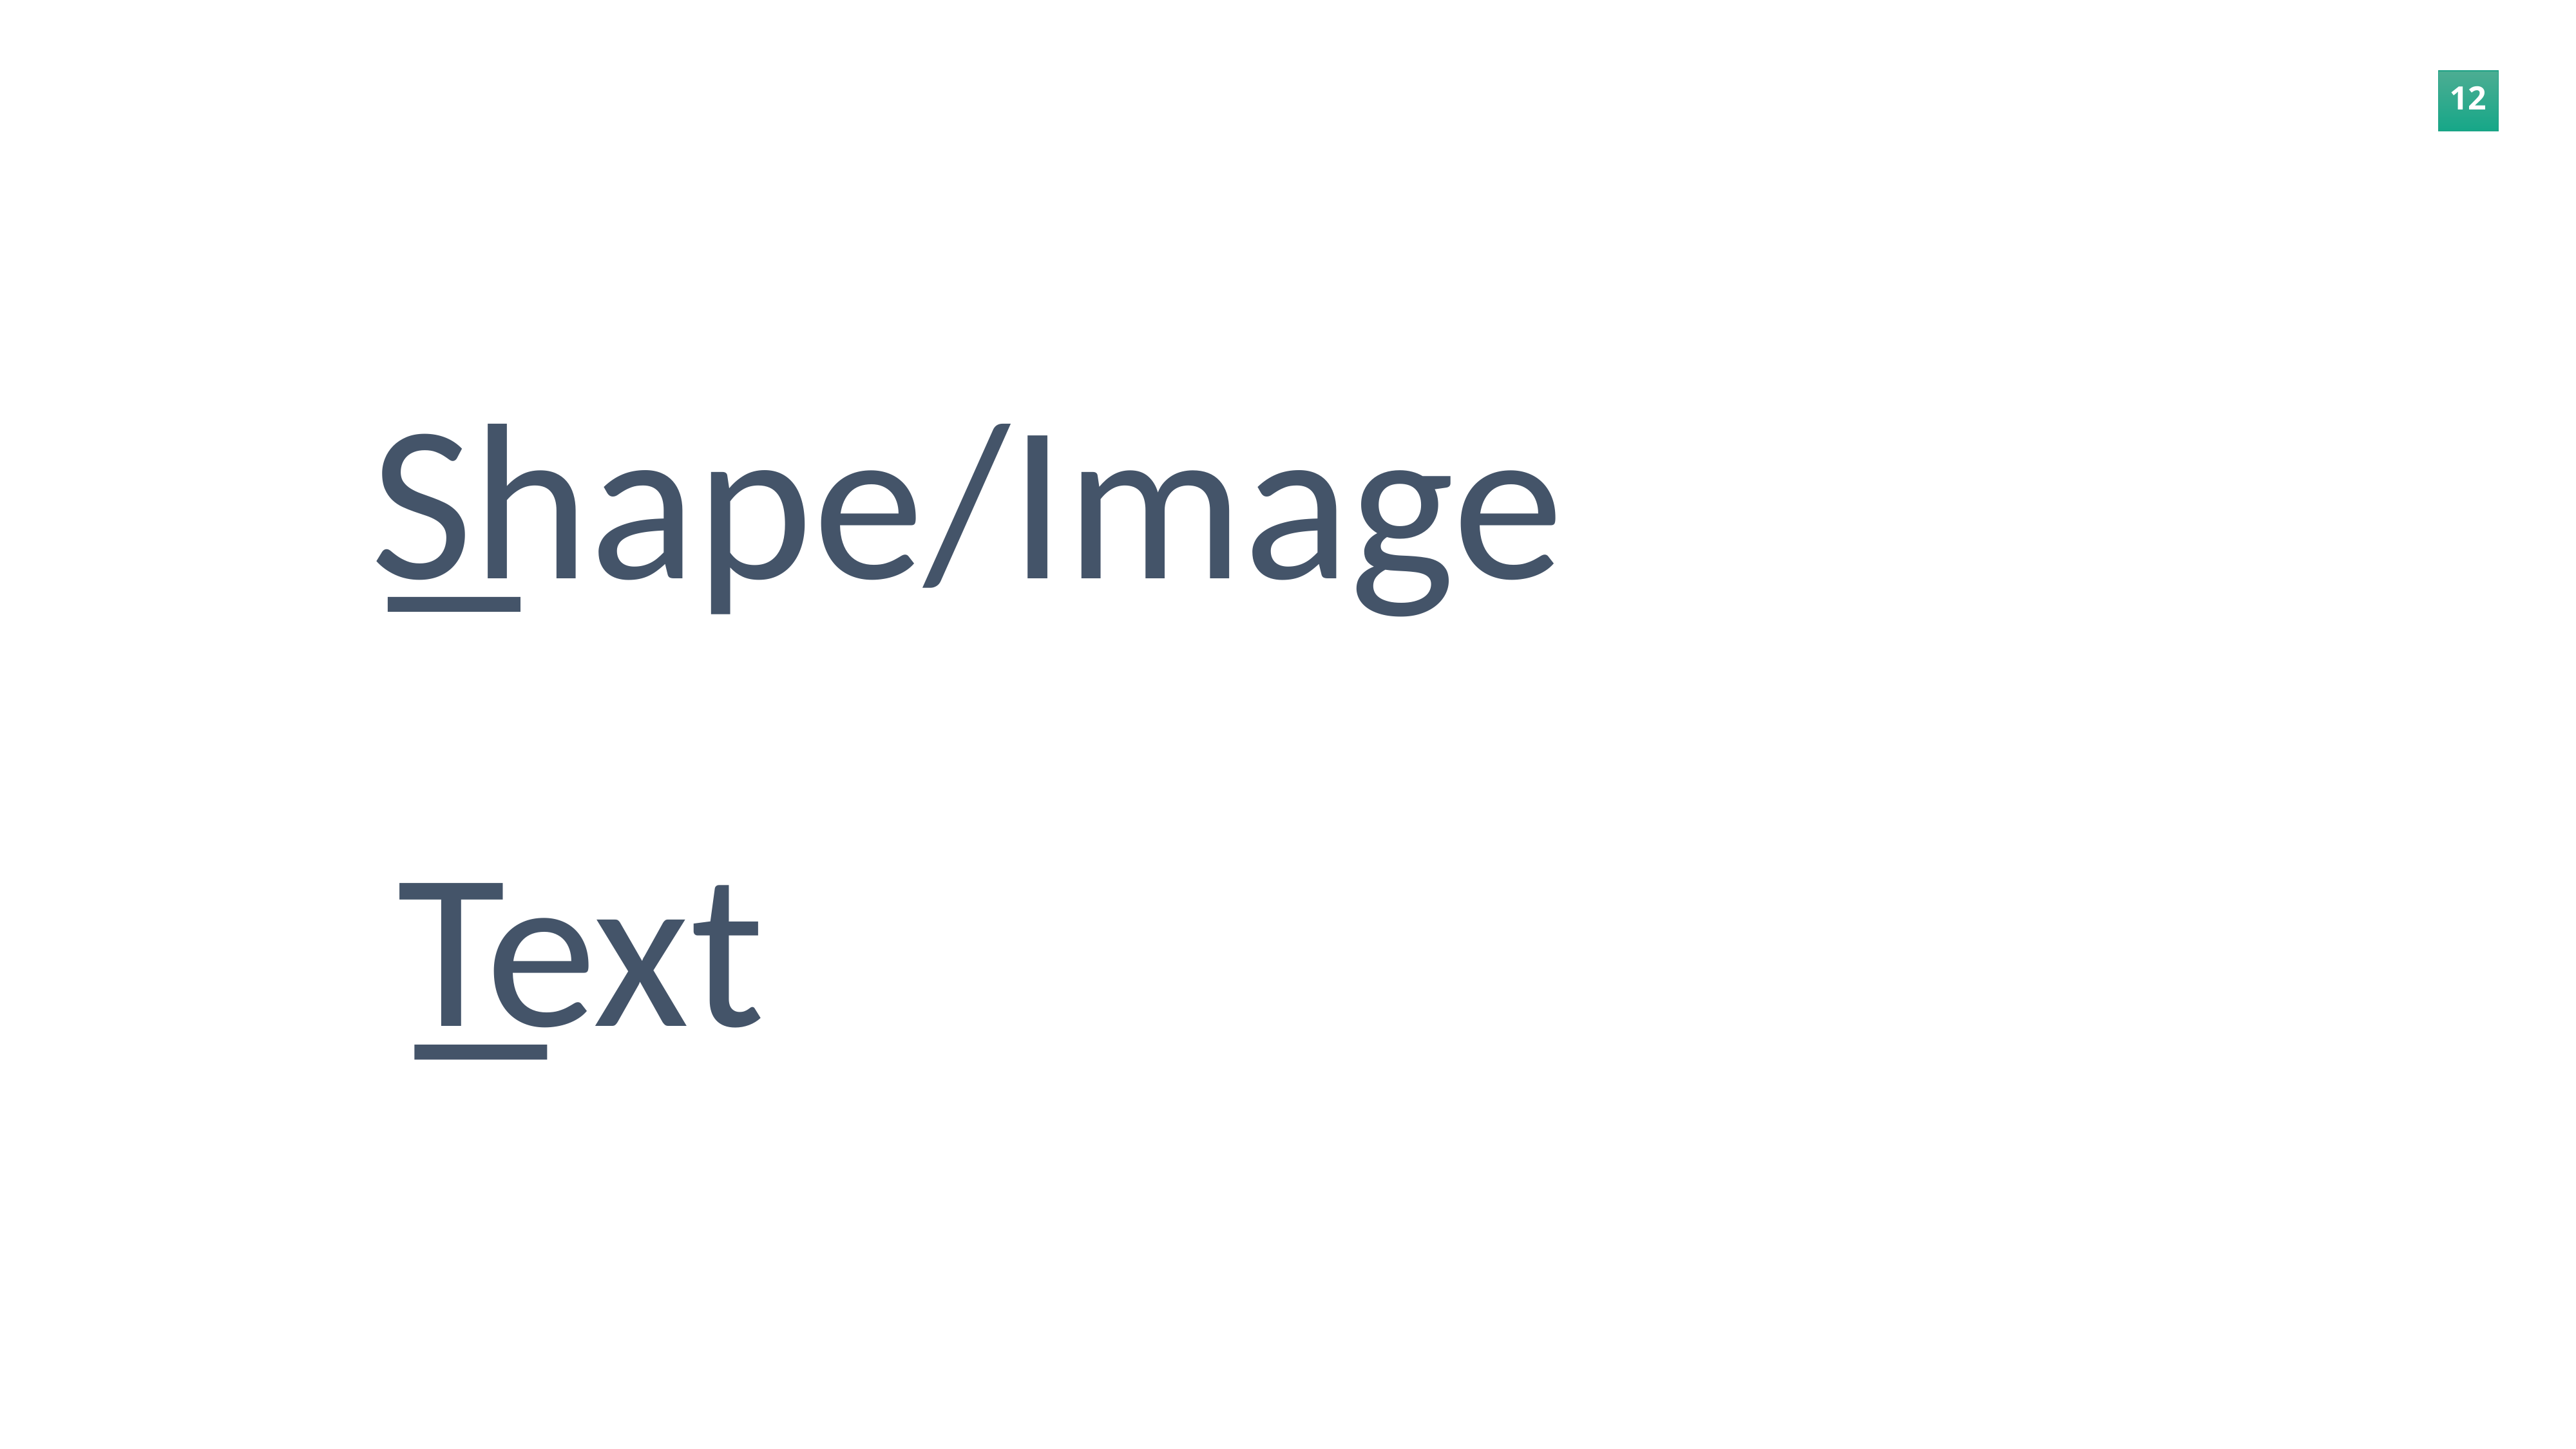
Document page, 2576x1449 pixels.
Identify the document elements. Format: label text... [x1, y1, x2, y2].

text_box Text [387, 850, 1870, 1074]
text_box Shape/Image [361, 402, 1844, 627]
text_box [387, 596, 520, 612]
text_box [414, 1045, 548, 1060]
